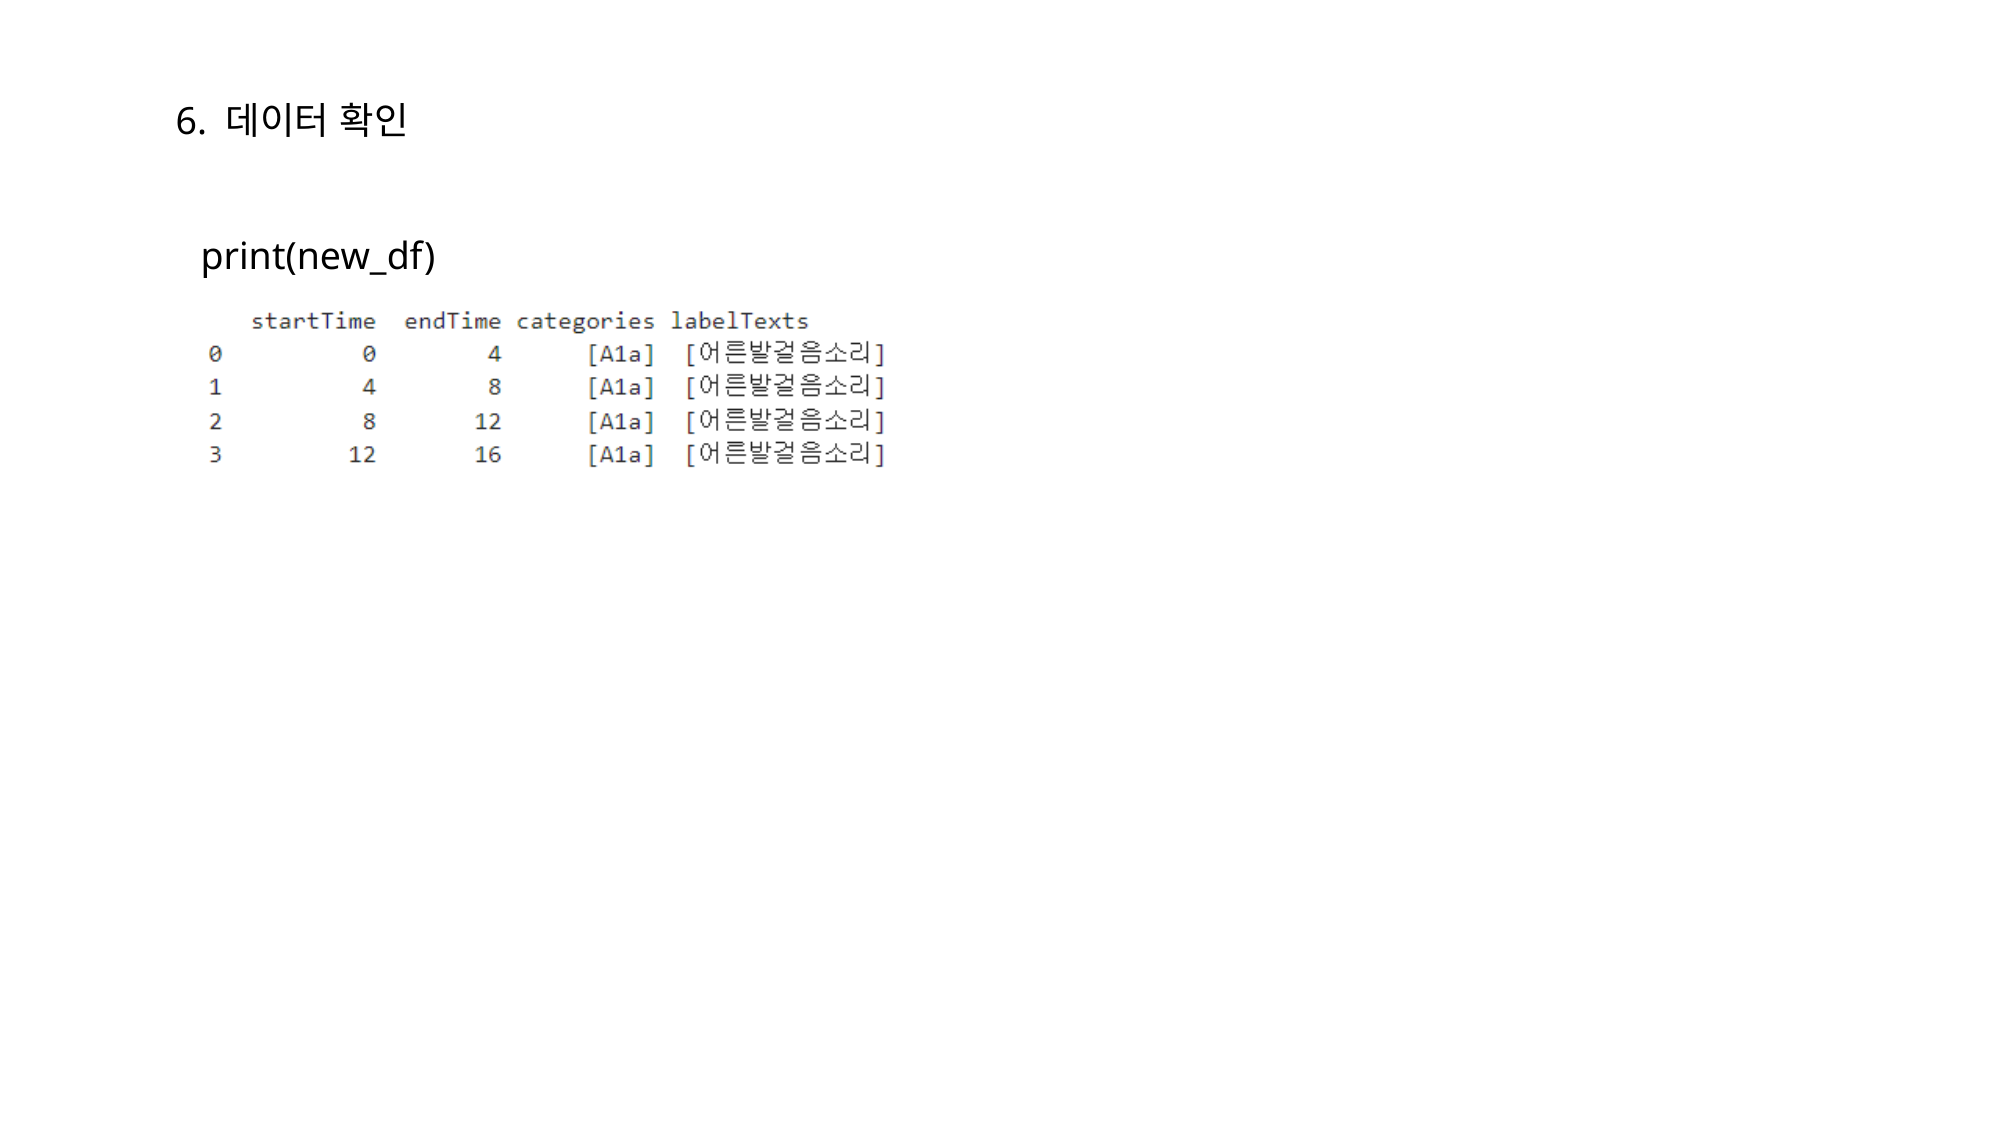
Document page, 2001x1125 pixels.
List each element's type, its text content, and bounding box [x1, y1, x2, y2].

picture [193, 299, 956, 476]
text_box print(new_df) [185, 224, 451, 285]
text_box 6. 데이터 확인 [160, 89, 424, 150]
